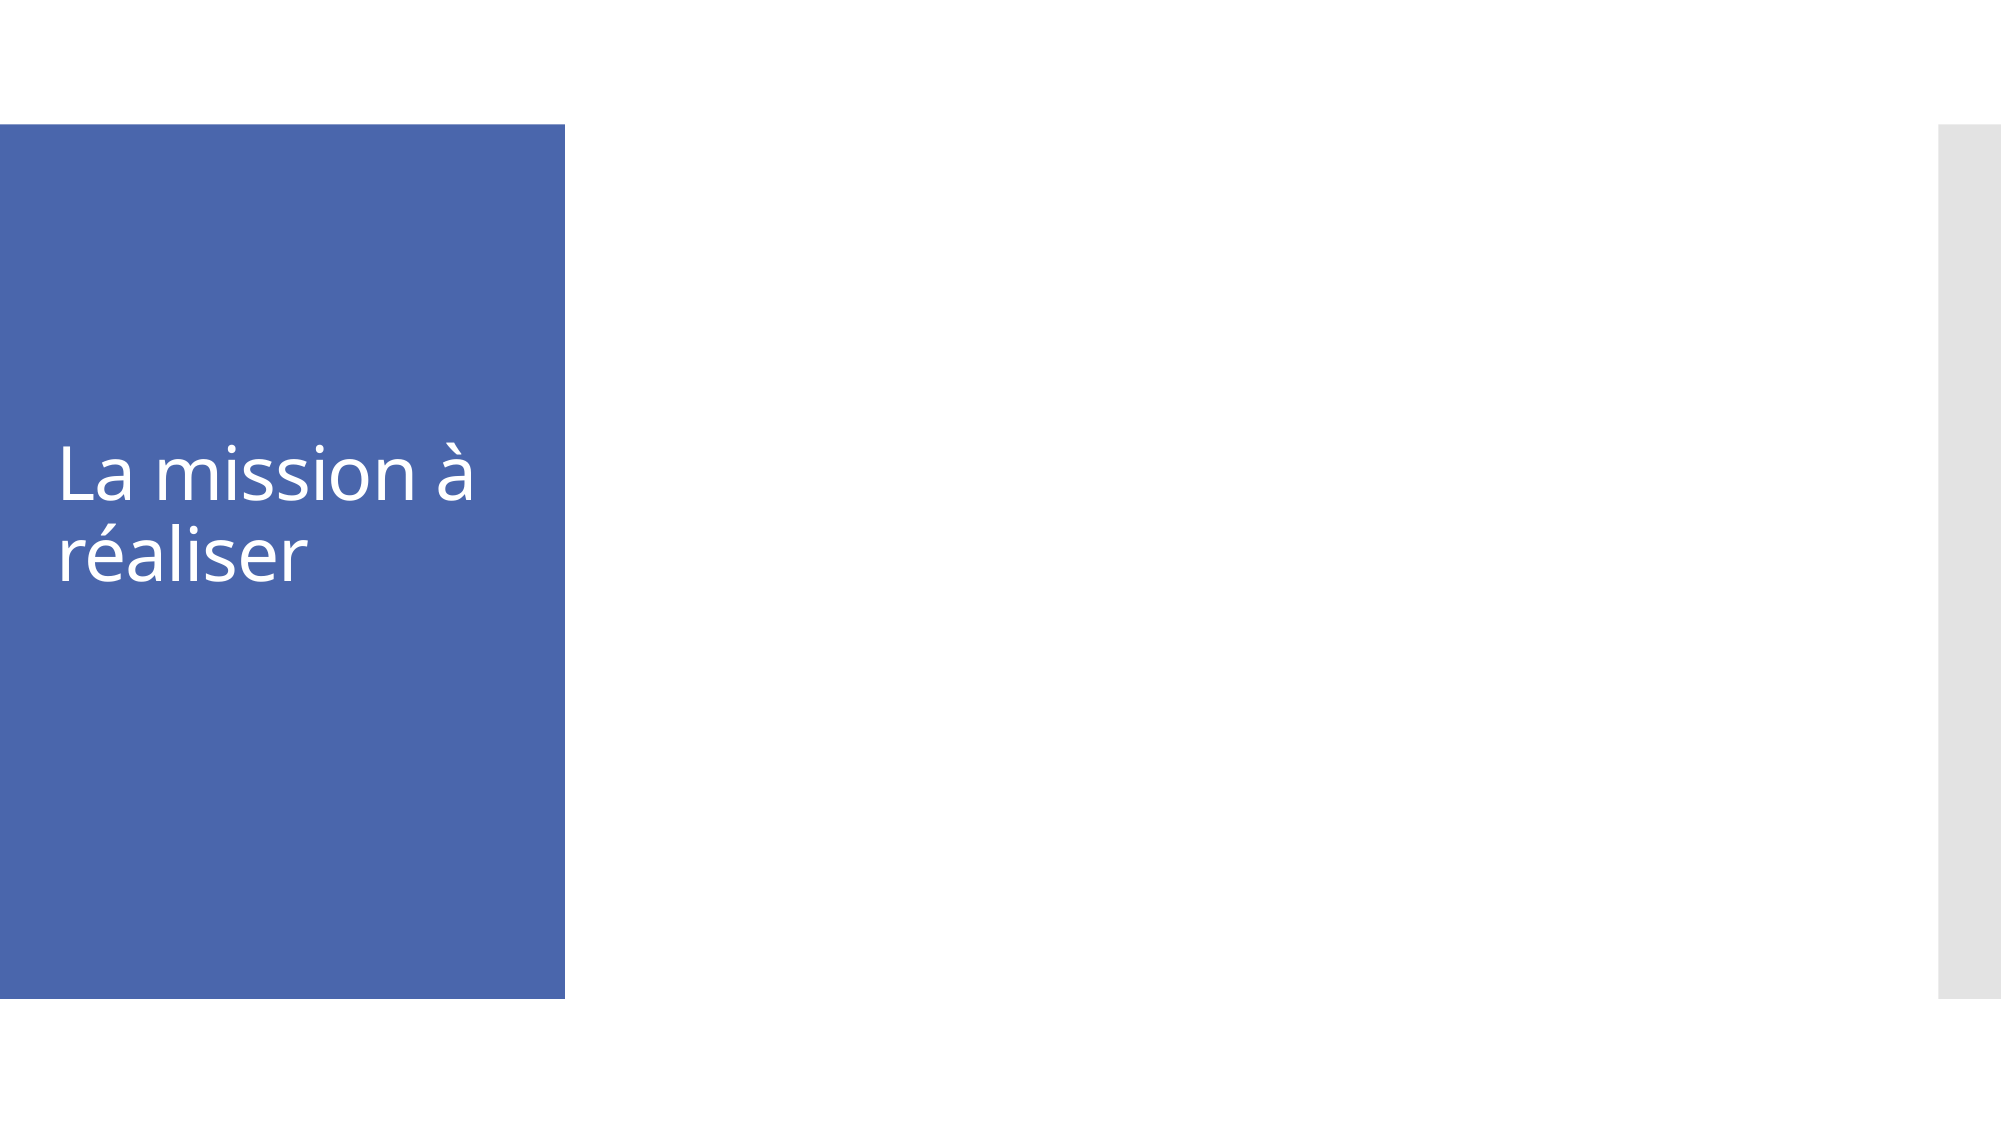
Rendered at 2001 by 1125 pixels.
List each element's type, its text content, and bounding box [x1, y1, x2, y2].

title La mission à réaliser [41, 184, 525, 940]
